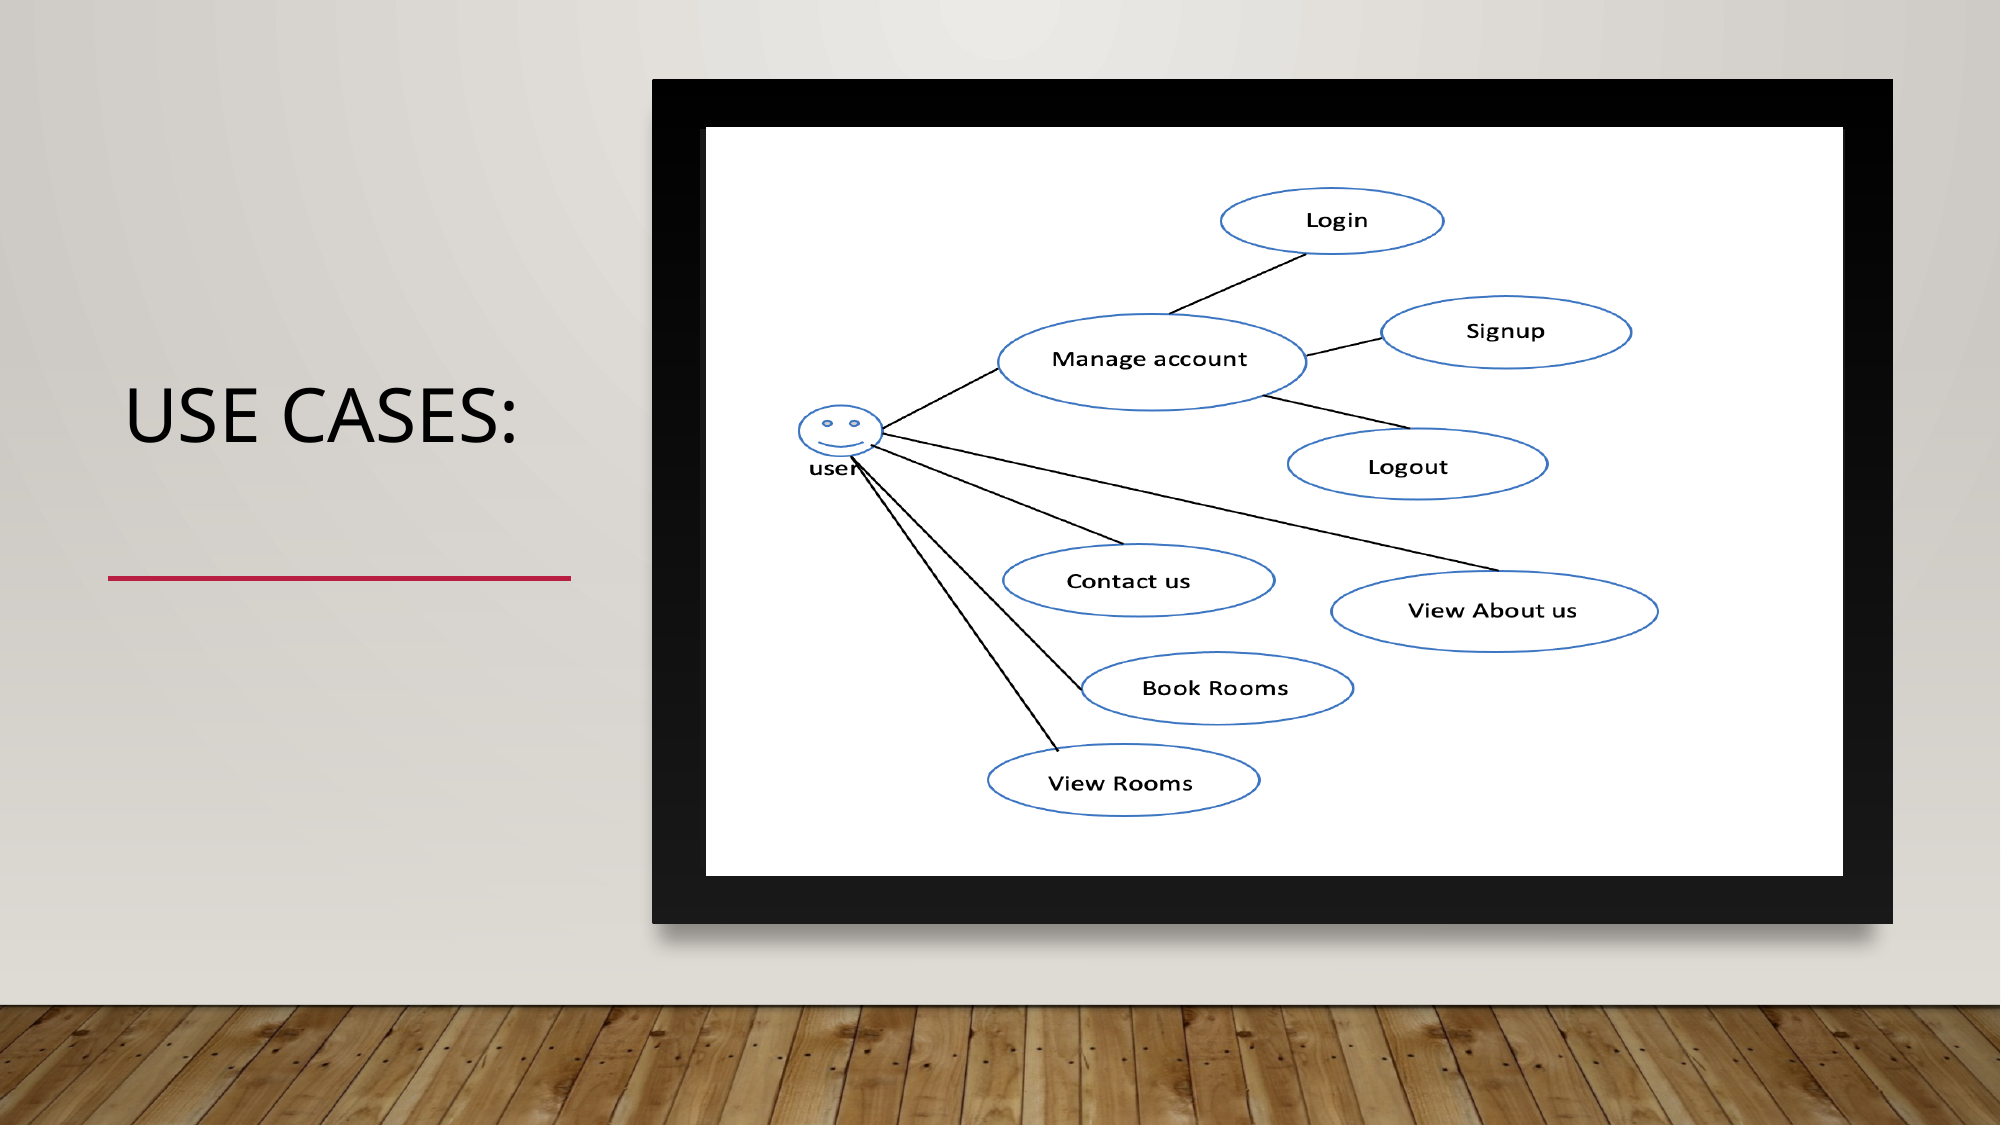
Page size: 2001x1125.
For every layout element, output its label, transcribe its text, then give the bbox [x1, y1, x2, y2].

text_box [0, 0, 2000, 330]
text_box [652, 78, 1894, 924]
text_box [0, 330, 2000, 1004]
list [706, 127, 1844, 876]
picture [0, 1006, 2000, 1125]
title Use cases: [108, 241, 572, 549]
